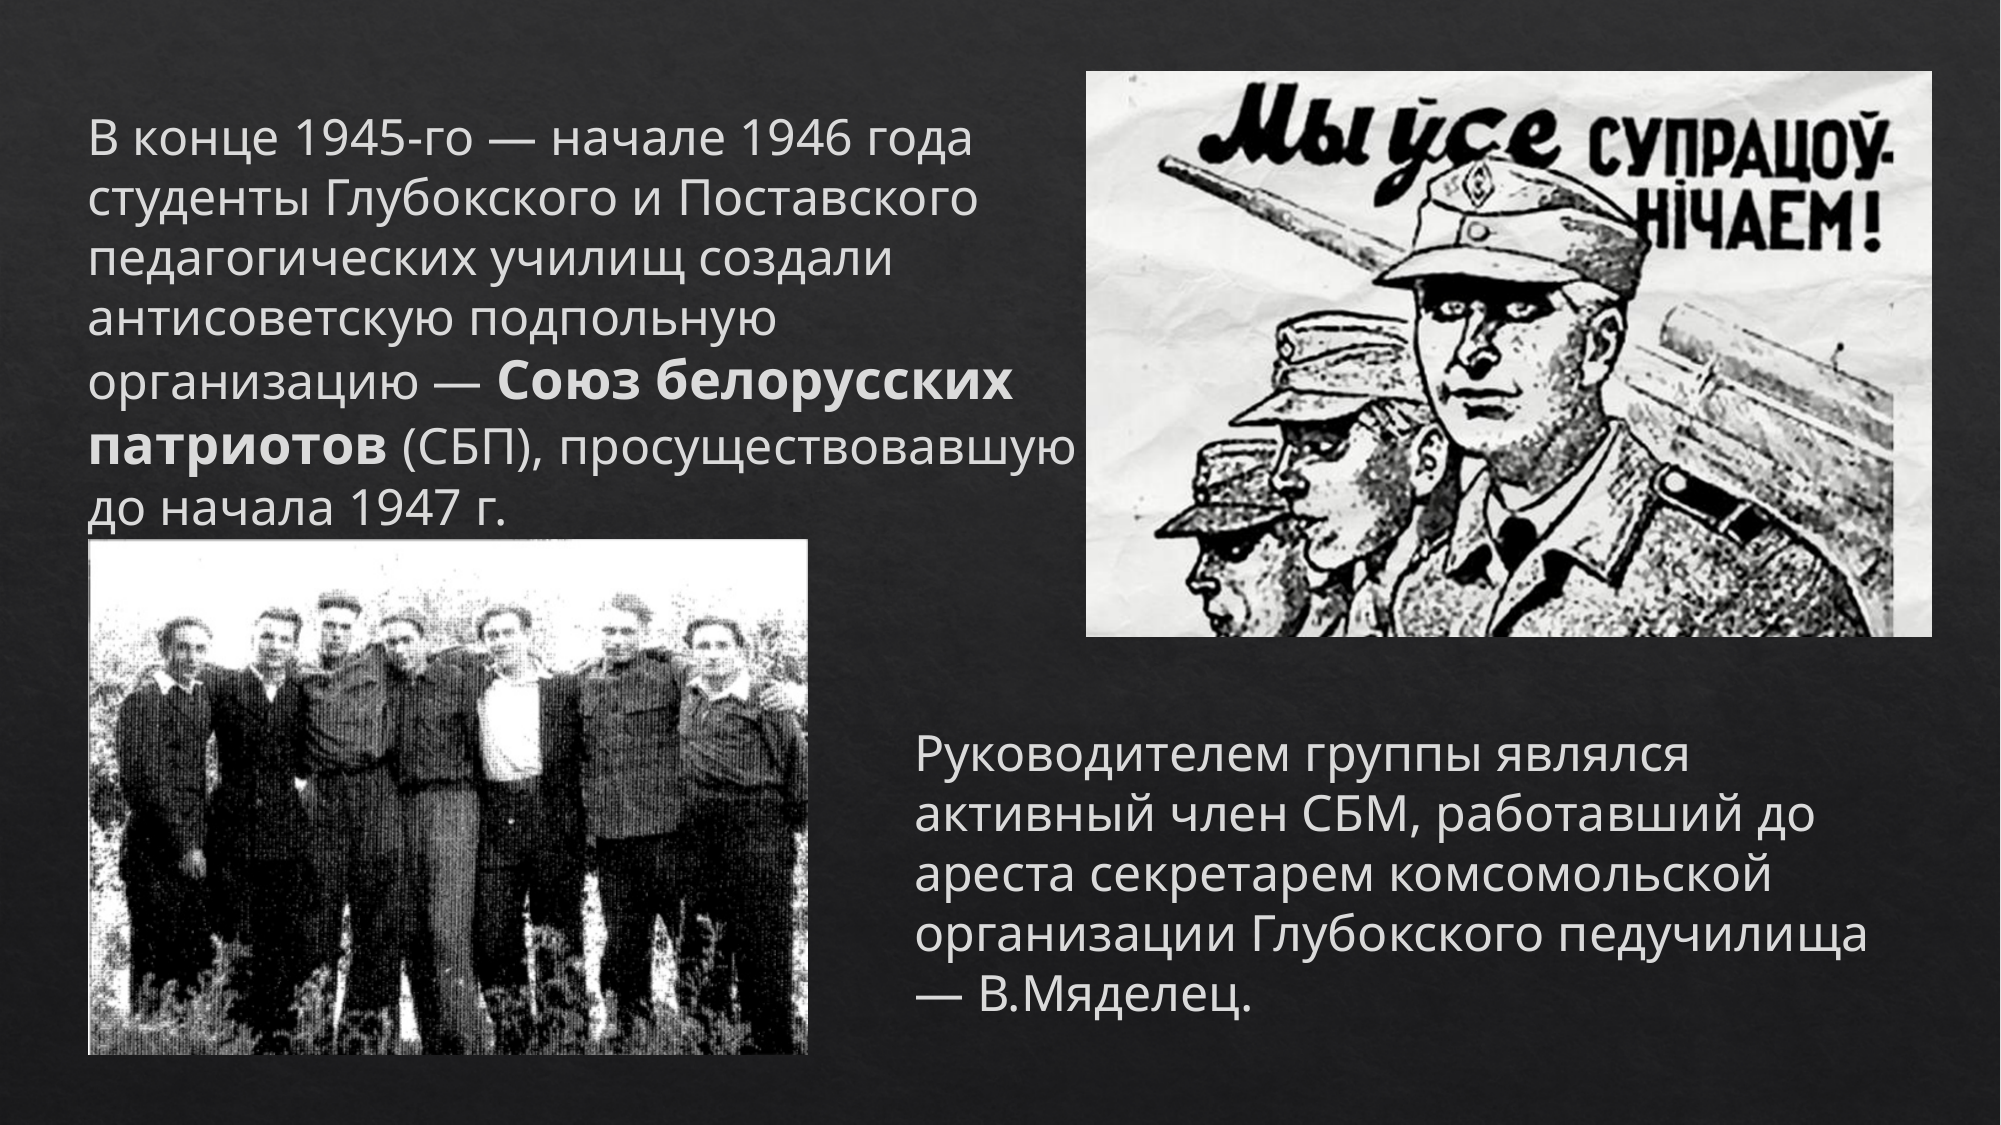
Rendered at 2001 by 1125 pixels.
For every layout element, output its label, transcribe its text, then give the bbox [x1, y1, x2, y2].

text_box В конце 1945-го — начале 1946 года студенты Глубокского и Поставского педагогических училищ создали антисоветскую подпольную организацию — Союз белорусских патриотов (СБП), просуществовавшую до начала 1947 г. [72, 97, 1078, 543]
text_box Руководителем группы являлся активный член СБМ, работавший до ареста секретарем комсомольской организации Глубокского педучилища — В.Мяделец. [899, 713, 1932, 1029]
picture [1085, 71, 1932, 637]
picture [88, 538, 808, 1055]
